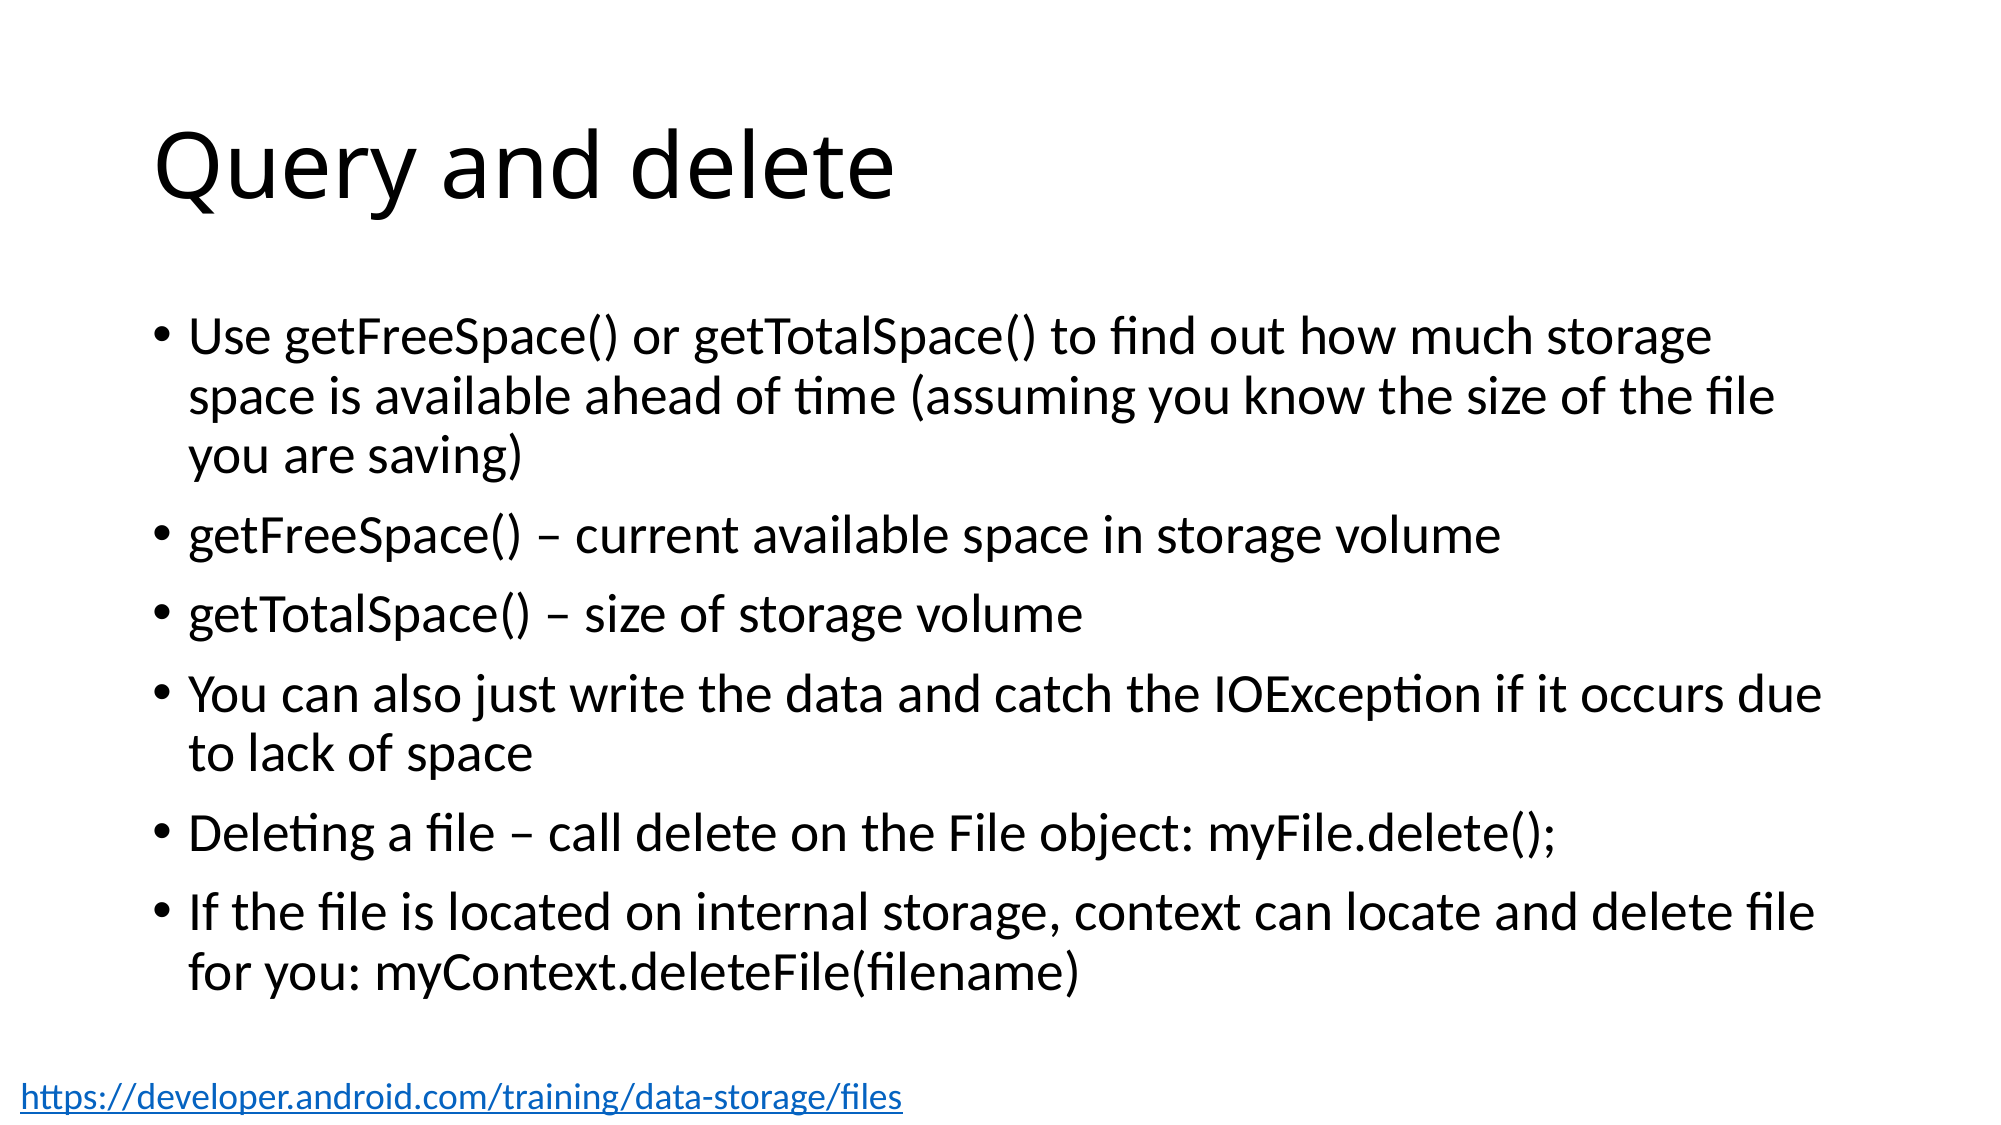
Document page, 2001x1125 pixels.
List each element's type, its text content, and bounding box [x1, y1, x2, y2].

title Query and delete [137, 59, 1863, 278]
list Use getFreeSpace() or getTotalSpace() to find out how much storage space is available ahead of time (assuming you know the size of the file you are saving) getFreeSpace() – current available space in storage volume getTotalSpace() – size of storage volume You can also just write the data and catch the IOException if it occurs due to lack of space Deleting a file – call delete on the File object: myFile.delete(); If the file is located on internal storage, context can locate and delete file for you: myContext.deleteFile(filename) [137, 299, 1863, 1014]
text_box https://developer.android.com/training/data-storage/files [5, 1064, 919, 1125]
